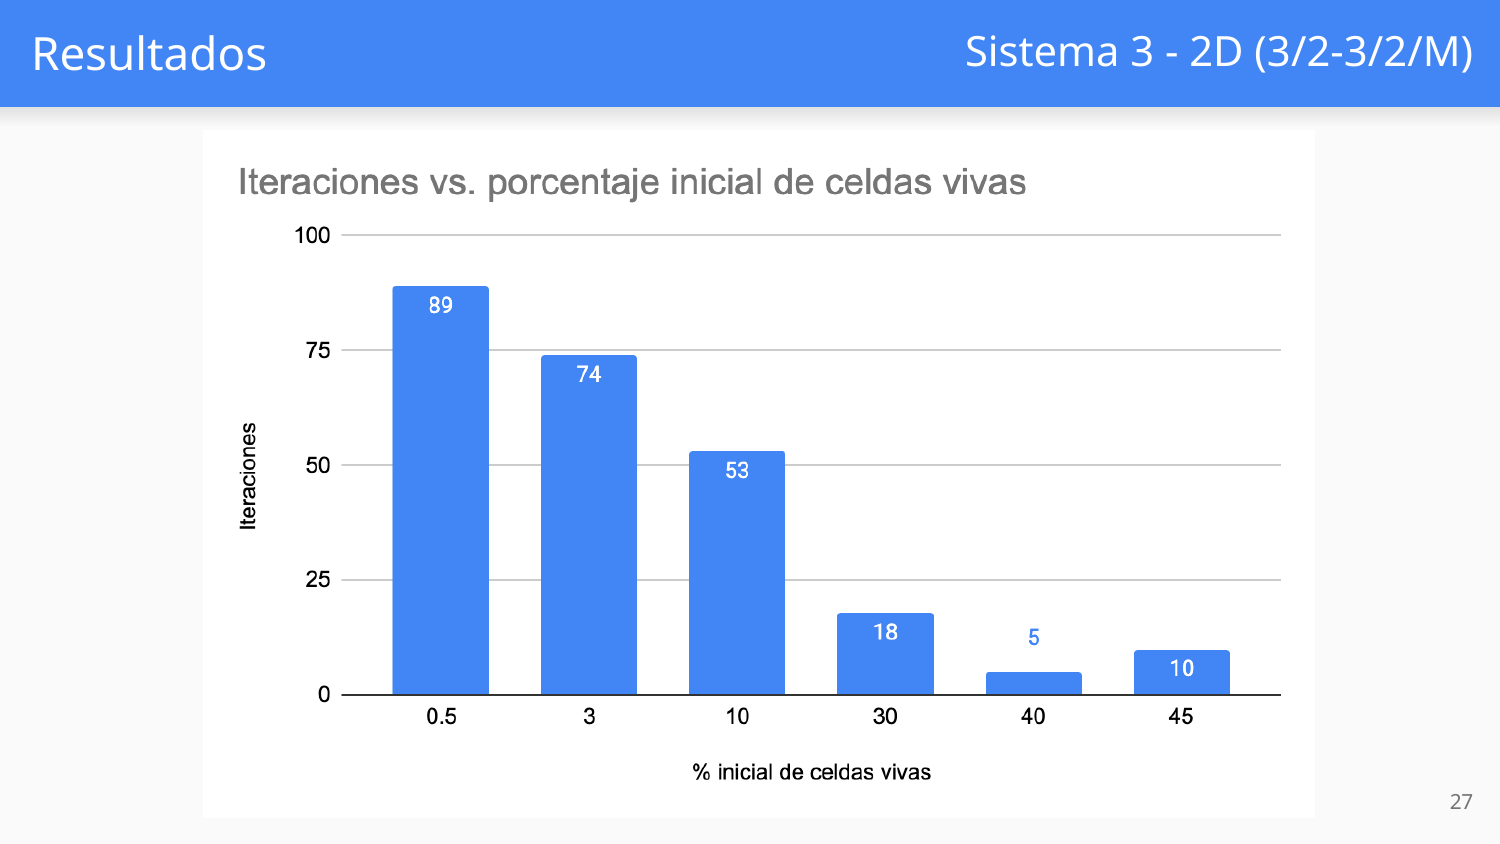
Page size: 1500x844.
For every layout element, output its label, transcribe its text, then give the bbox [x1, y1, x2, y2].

slide_number ‹#› [1398, 770, 1489, 835]
picture [203, 130, 1315, 818]
list Sistema 3 - 2D (3/2-3/2/M) [949, 9, 1500, 95]
title Resultados [16, 2, 1464, 102]
